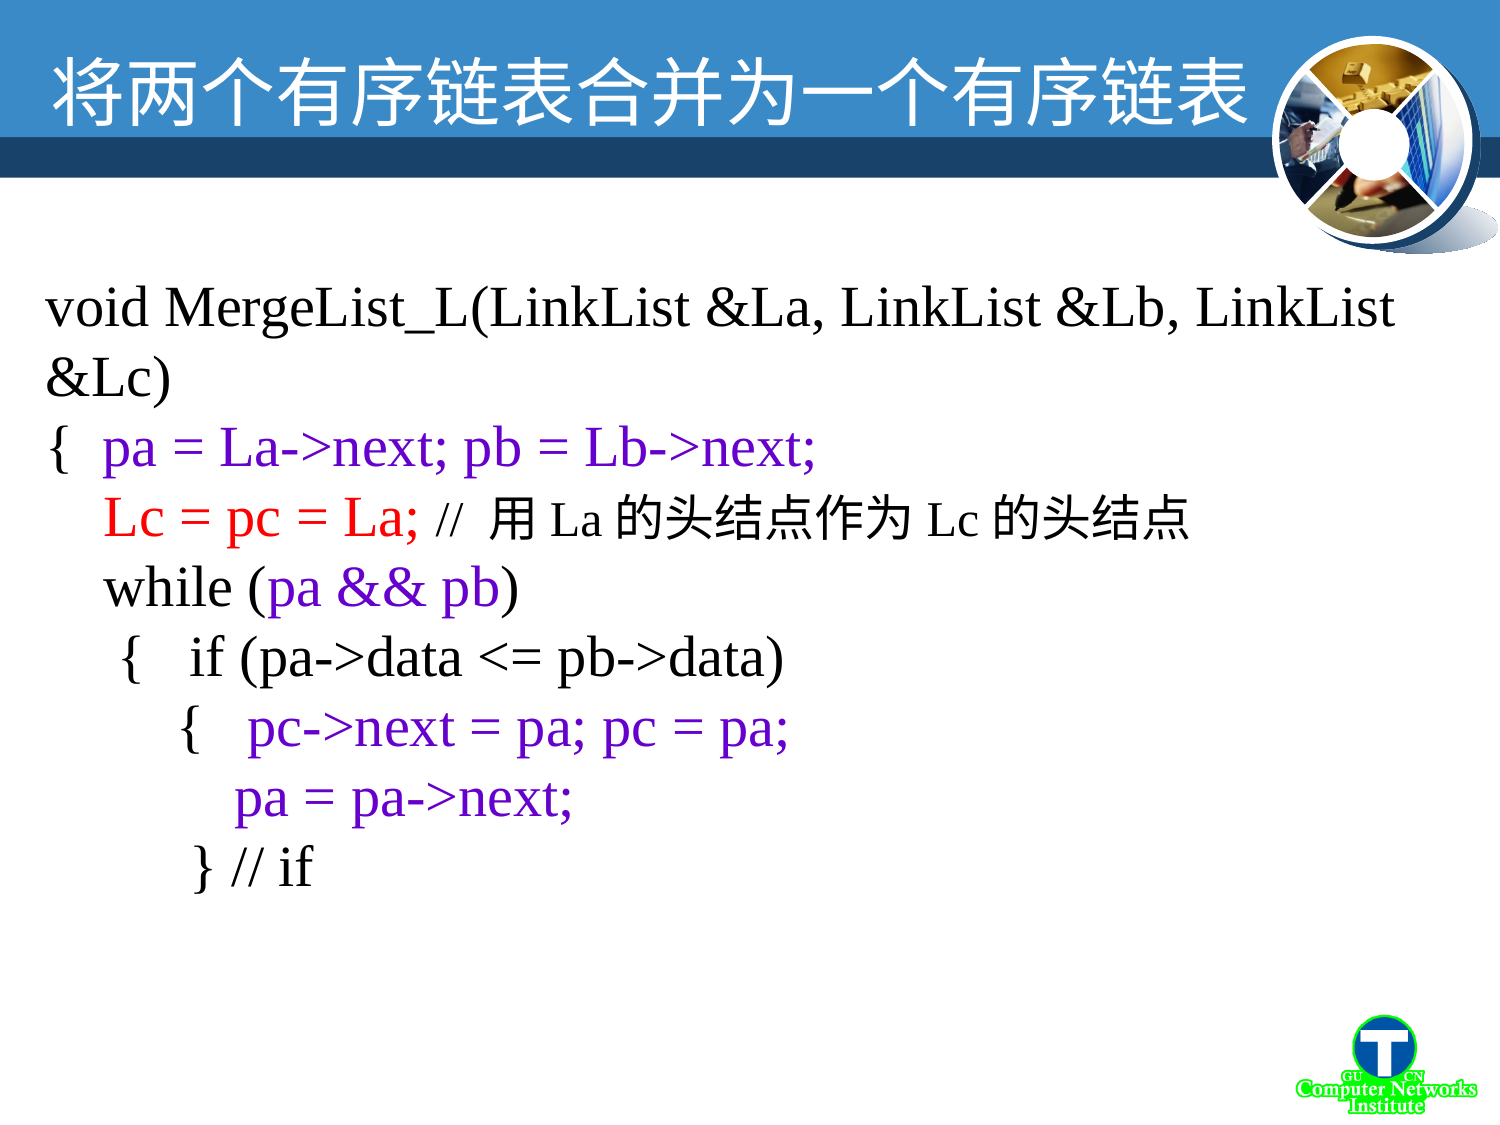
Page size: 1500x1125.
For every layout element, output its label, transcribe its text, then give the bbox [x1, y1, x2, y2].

picture [1309, 44, 1433, 116]
picture [1307, 168, 1435, 238]
picture [1279, 73, 1349, 205]
text_box 将两个有序链表合并为一个有序链表 [0, 37, 1300, 143]
picture [1396, 72, 1465, 207]
picture [1293, 1012, 1479, 1117]
text_box void MergeList_L(LinkList &La, LinkList &Lb, LinkList &Lc) { pa = La->next; pb = Lb->next; Lc = pc = La; // 用La的头结点作为Lc的头结点 while (pa && pb) { if (pa->data <= pb->data) { pc->next = pa; pc = pa; pa = pa->next; } // if [31, 261, 1448, 1041]
